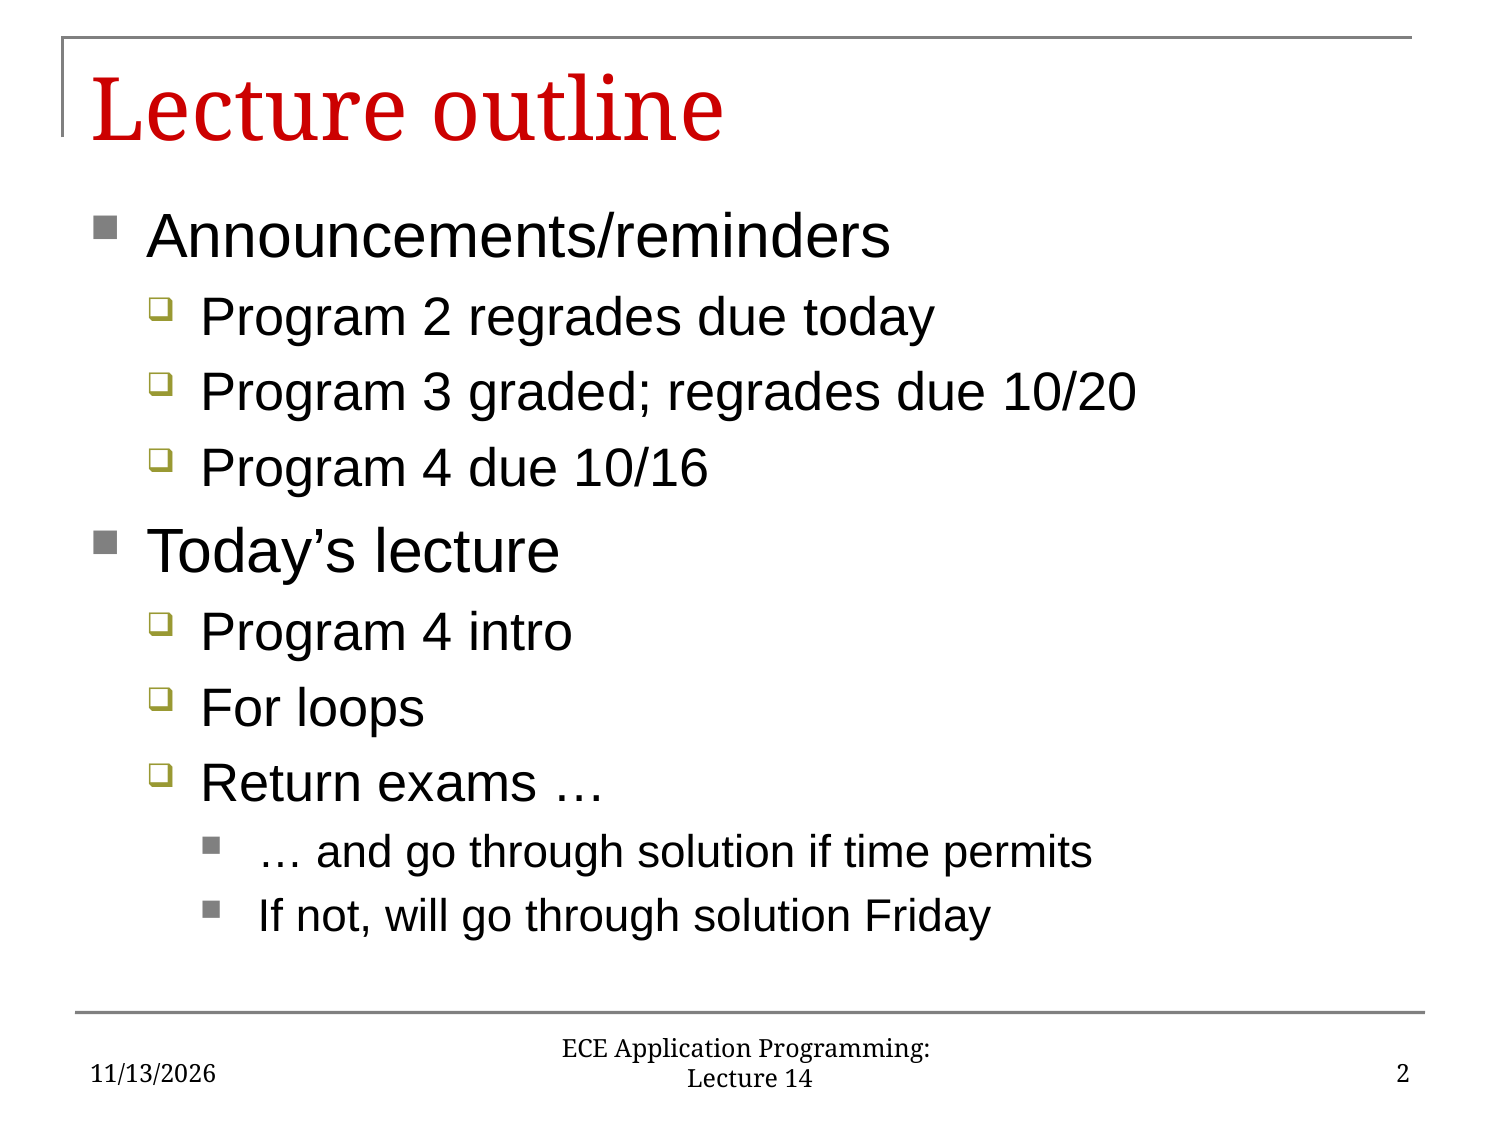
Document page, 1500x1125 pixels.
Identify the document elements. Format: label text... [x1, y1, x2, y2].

list Announcements/reminders Program 2 regrades due today Program 3 graded; regrades due 10/20 Program 4 due 10/16 Today’s lecture Program 4 intro For loops Return exams … … and go through solution if time permits If not, will go through solution Friday [75, 187, 1425, 1006]
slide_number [74, 1023, 426, 1100]
footer ECE Application Programming: Lecture 14 [512, 1024, 988, 1101]
title Lecture outline [75, 45, 1425, 163]
slide_number 2 [1074, 1023, 1426, 1100]
